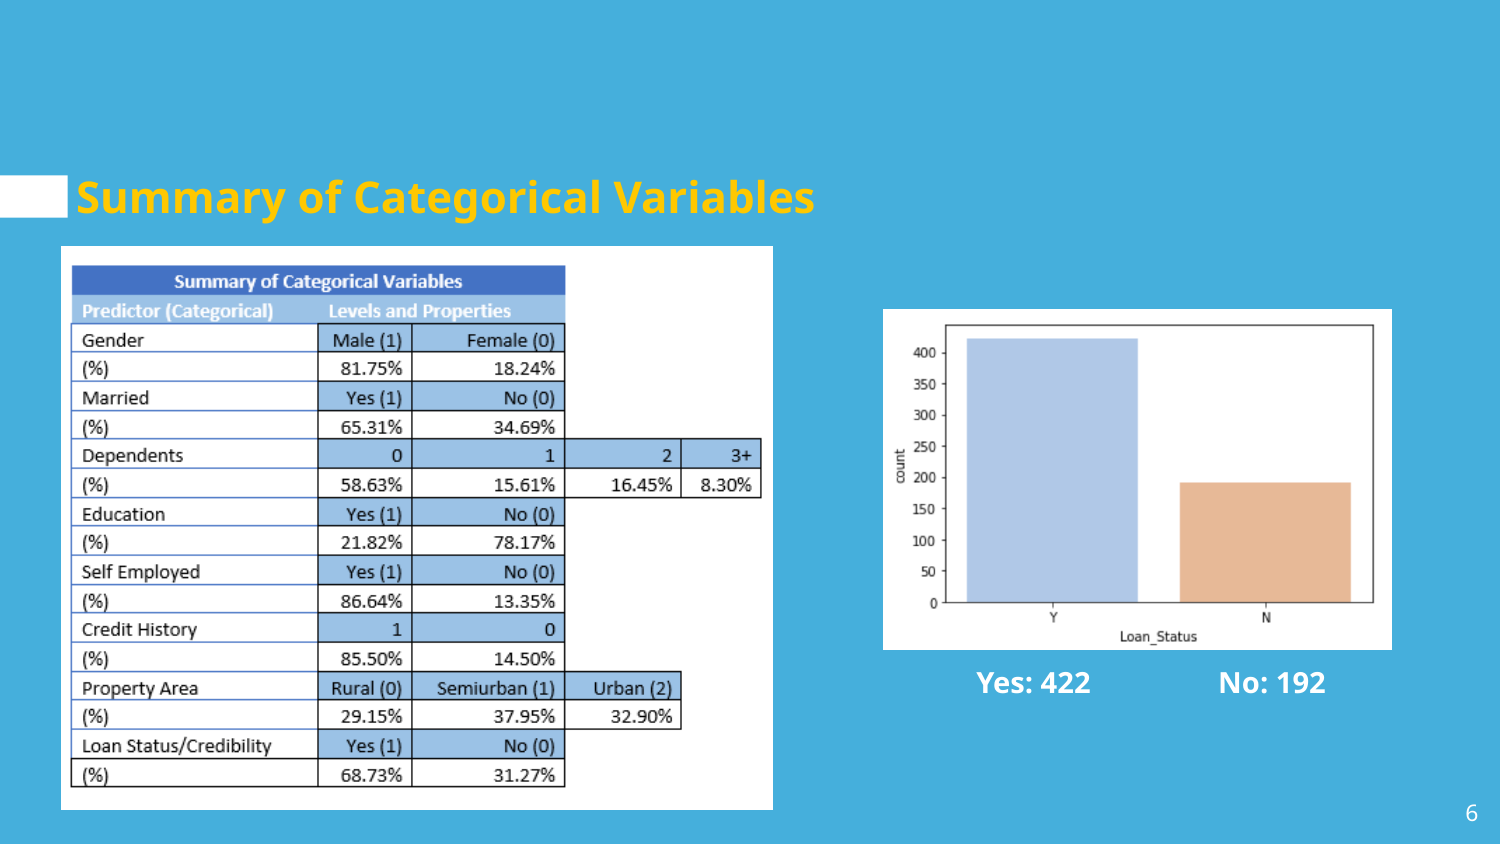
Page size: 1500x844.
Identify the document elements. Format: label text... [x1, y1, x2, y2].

picture [60, 245, 773, 810]
slide_number ‹#› [1403, 783, 1494, 832]
picture [883, 308, 1392, 651]
text_box Yes: 422 No: 192 [938, 649, 1404, 715]
title Summary of Categorical Variables [61, 143, 876, 238]
